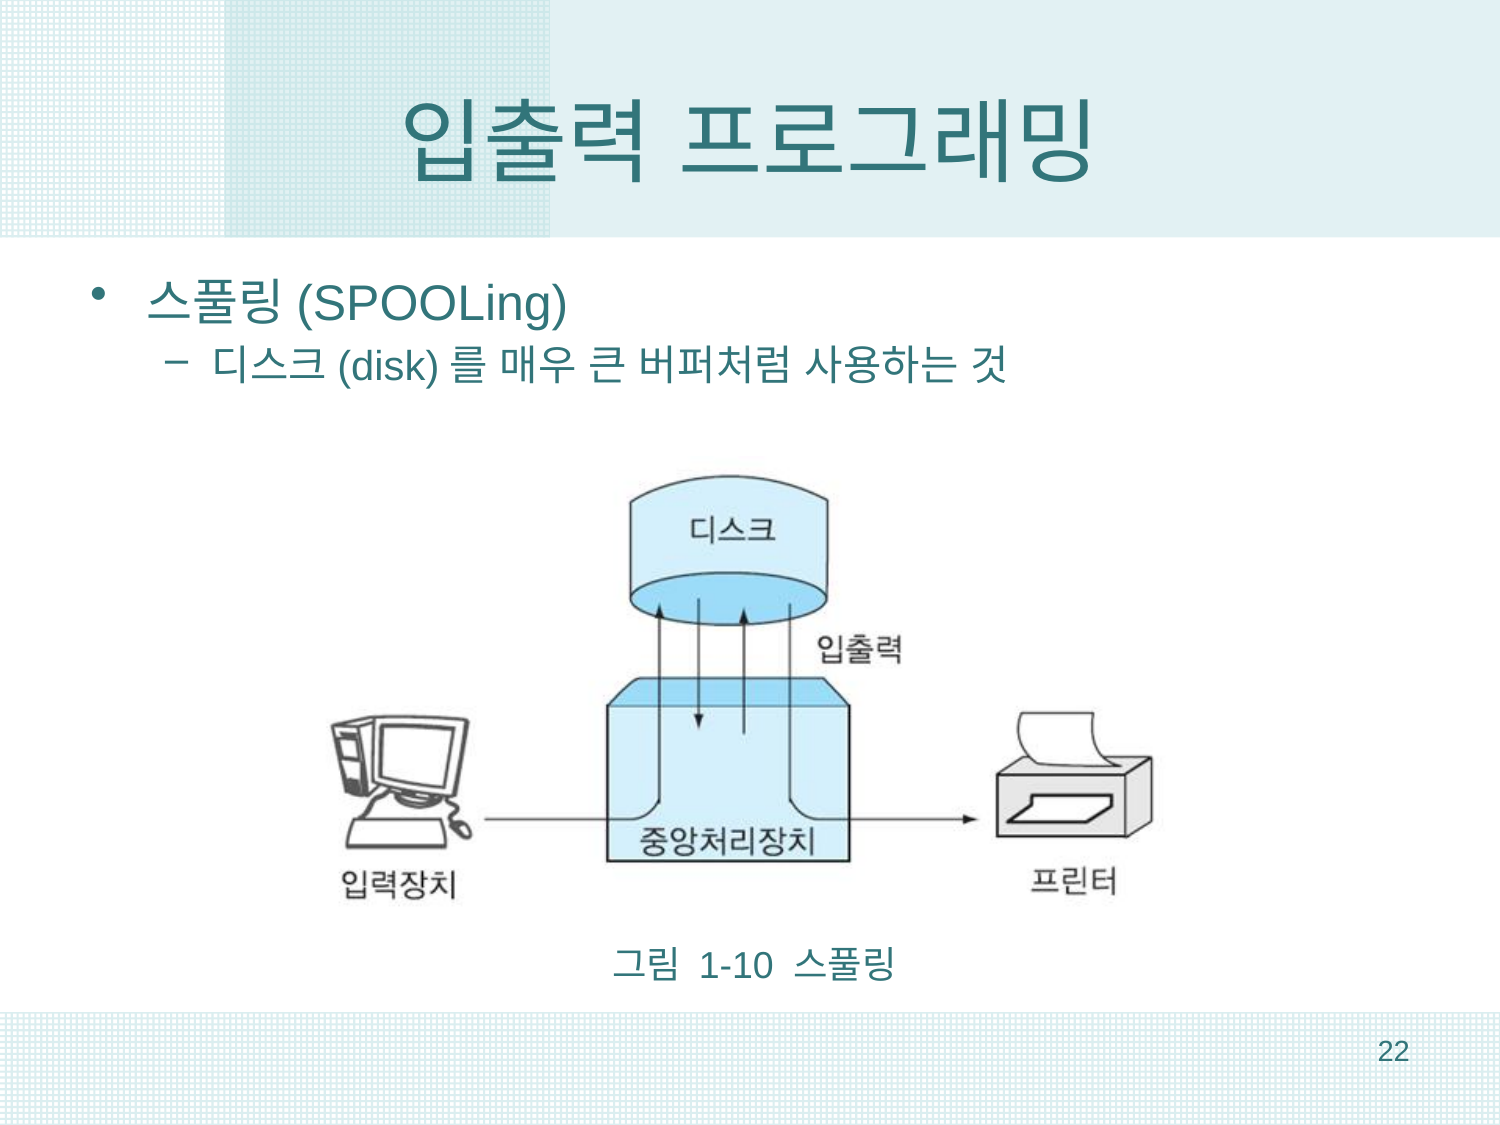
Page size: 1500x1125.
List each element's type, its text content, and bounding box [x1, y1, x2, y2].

title 입출력 프로그래밍 [74, 44, 1426, 233]
text_box 그림 1-10 스풀링 [597, 939, 912, 994]
slide_number 22 [1074, 1024, 1426, 1103]
picture [288, 455, 1176, 930]
list 스풀링(SPOOLing) 디스크(disk)를 매우 큰 버퍼처럼 사용하는 것 [74, 262, 1426, 1006]
